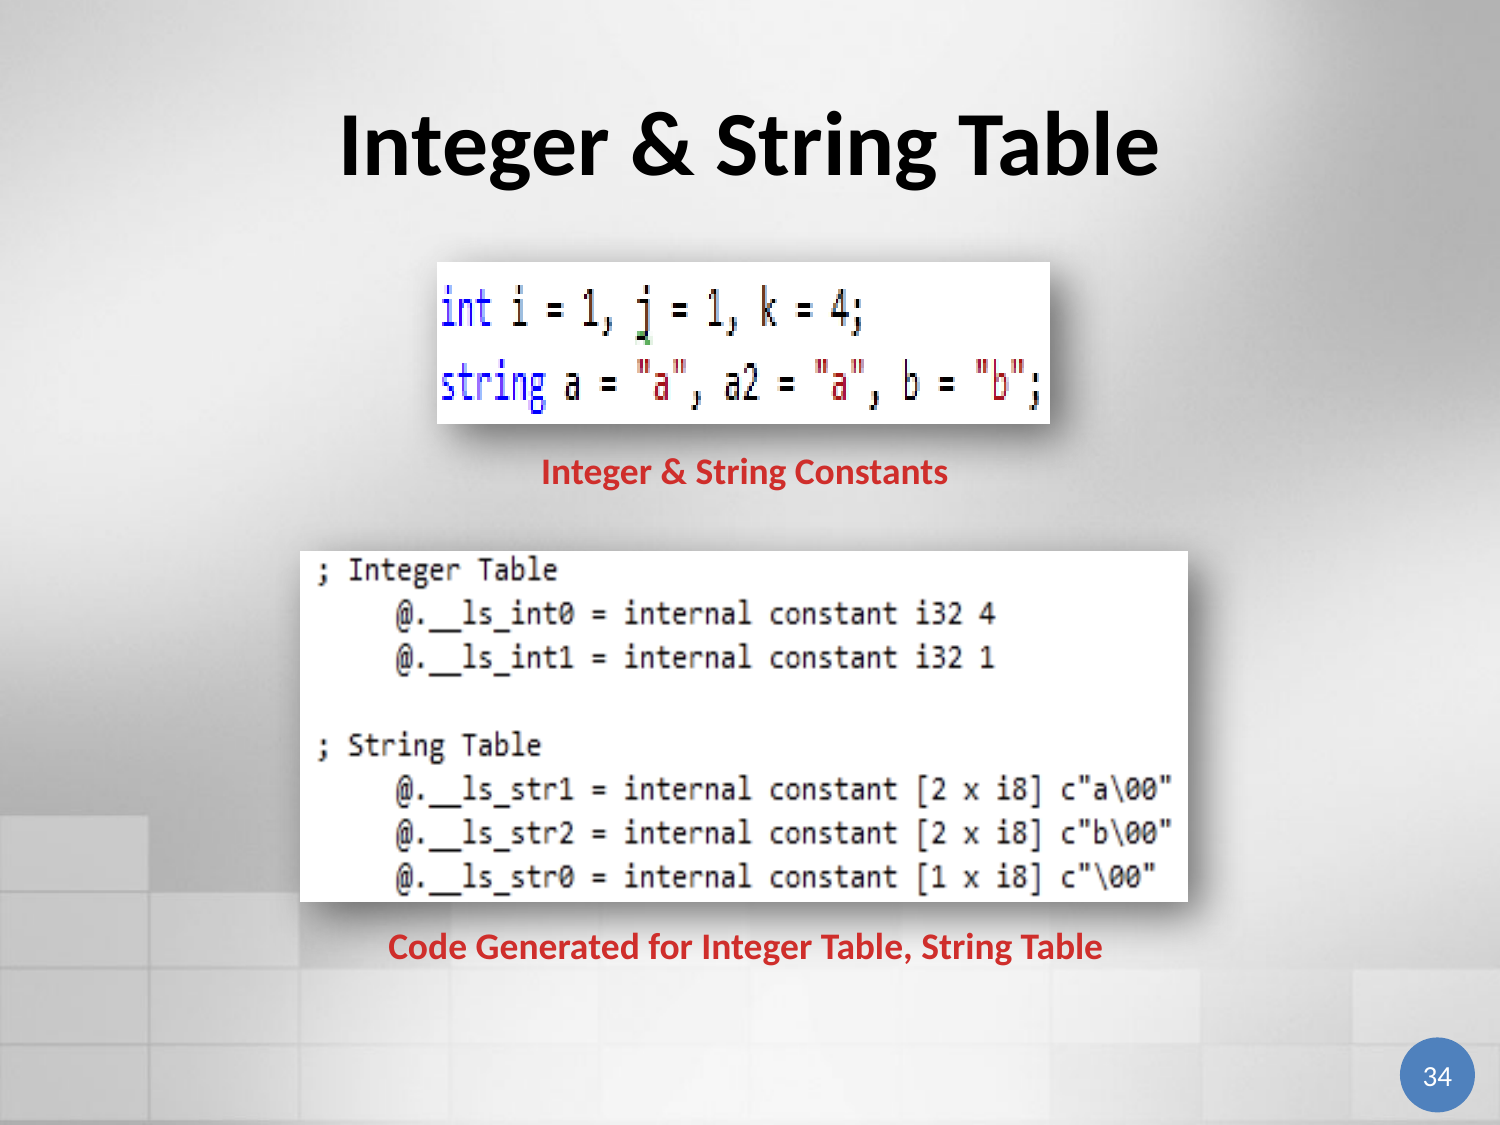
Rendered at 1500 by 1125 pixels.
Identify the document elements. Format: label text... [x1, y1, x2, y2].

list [437, 262, 1051, 424]
title Integer & String Table [75, 45, 1425, 233]
picture [0, 0, 1500, 1125]
text_box Integer & String Constants [526, 439, 964, 500]
text_box Code Generated for Integer Table, String Table [373, 914, 1125, 975]
